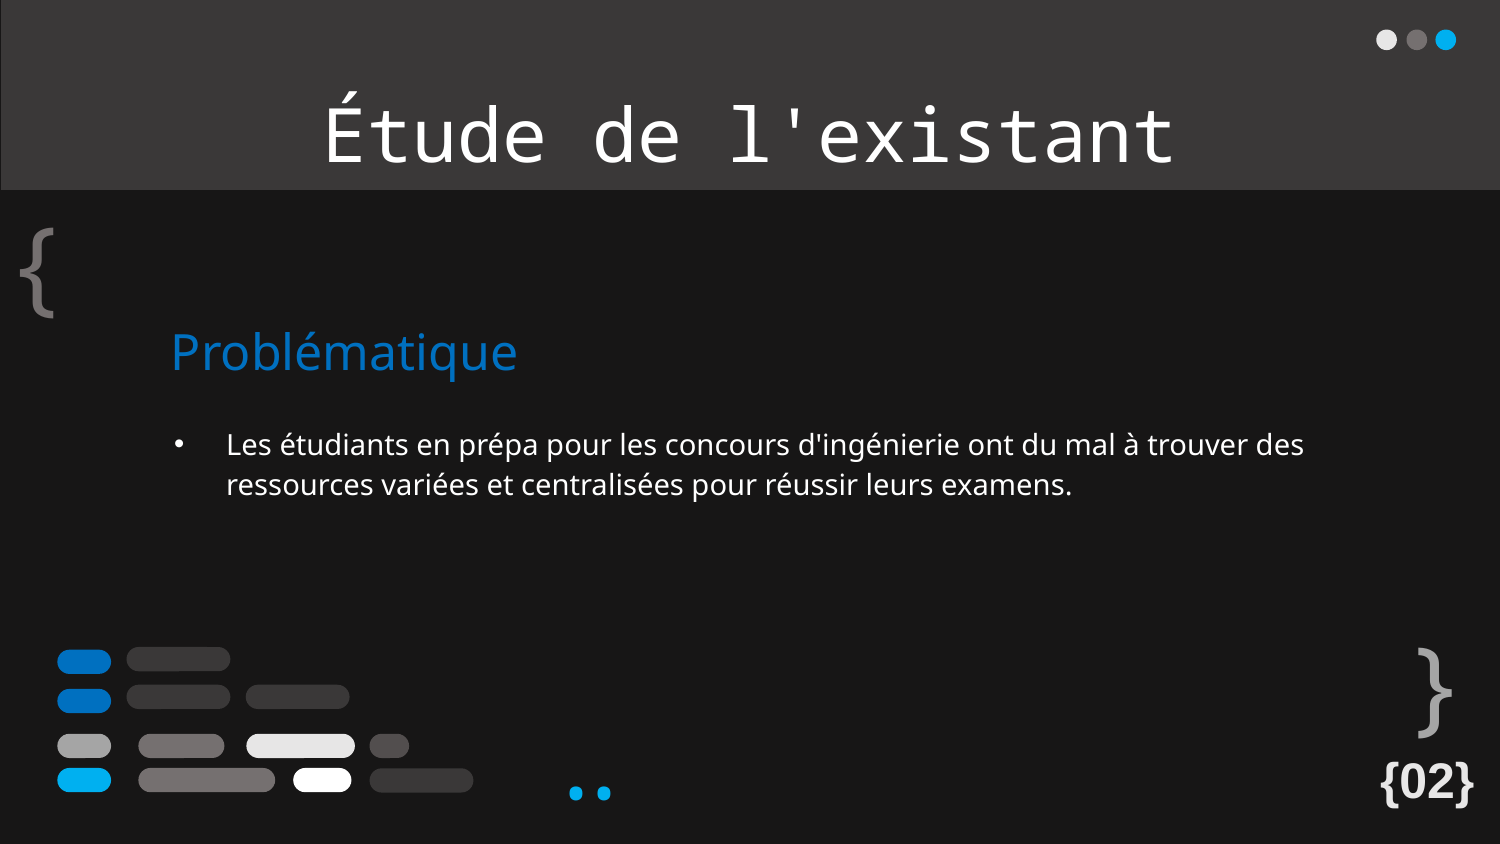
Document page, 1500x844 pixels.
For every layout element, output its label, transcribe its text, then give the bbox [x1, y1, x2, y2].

text_box { [3, 183, 119, 326]
subtitle Les étudiants en prépa pour les concours d'ingénierie ont du mal à trouver des ressources variées et centralisées pour réussir leurs examens. [136, 405, 1400, 703]
text_box } [1399, 603, 1486, 728]
subtitle Problématique [132, 303, 591, 396]
text_box .. [473, 713, 634, 803]
text_box {02} [1364, 741, 1490, 817]
title Étude de l'existant [118, 72, 1382, 167]
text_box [57, 646, 474, 793]
